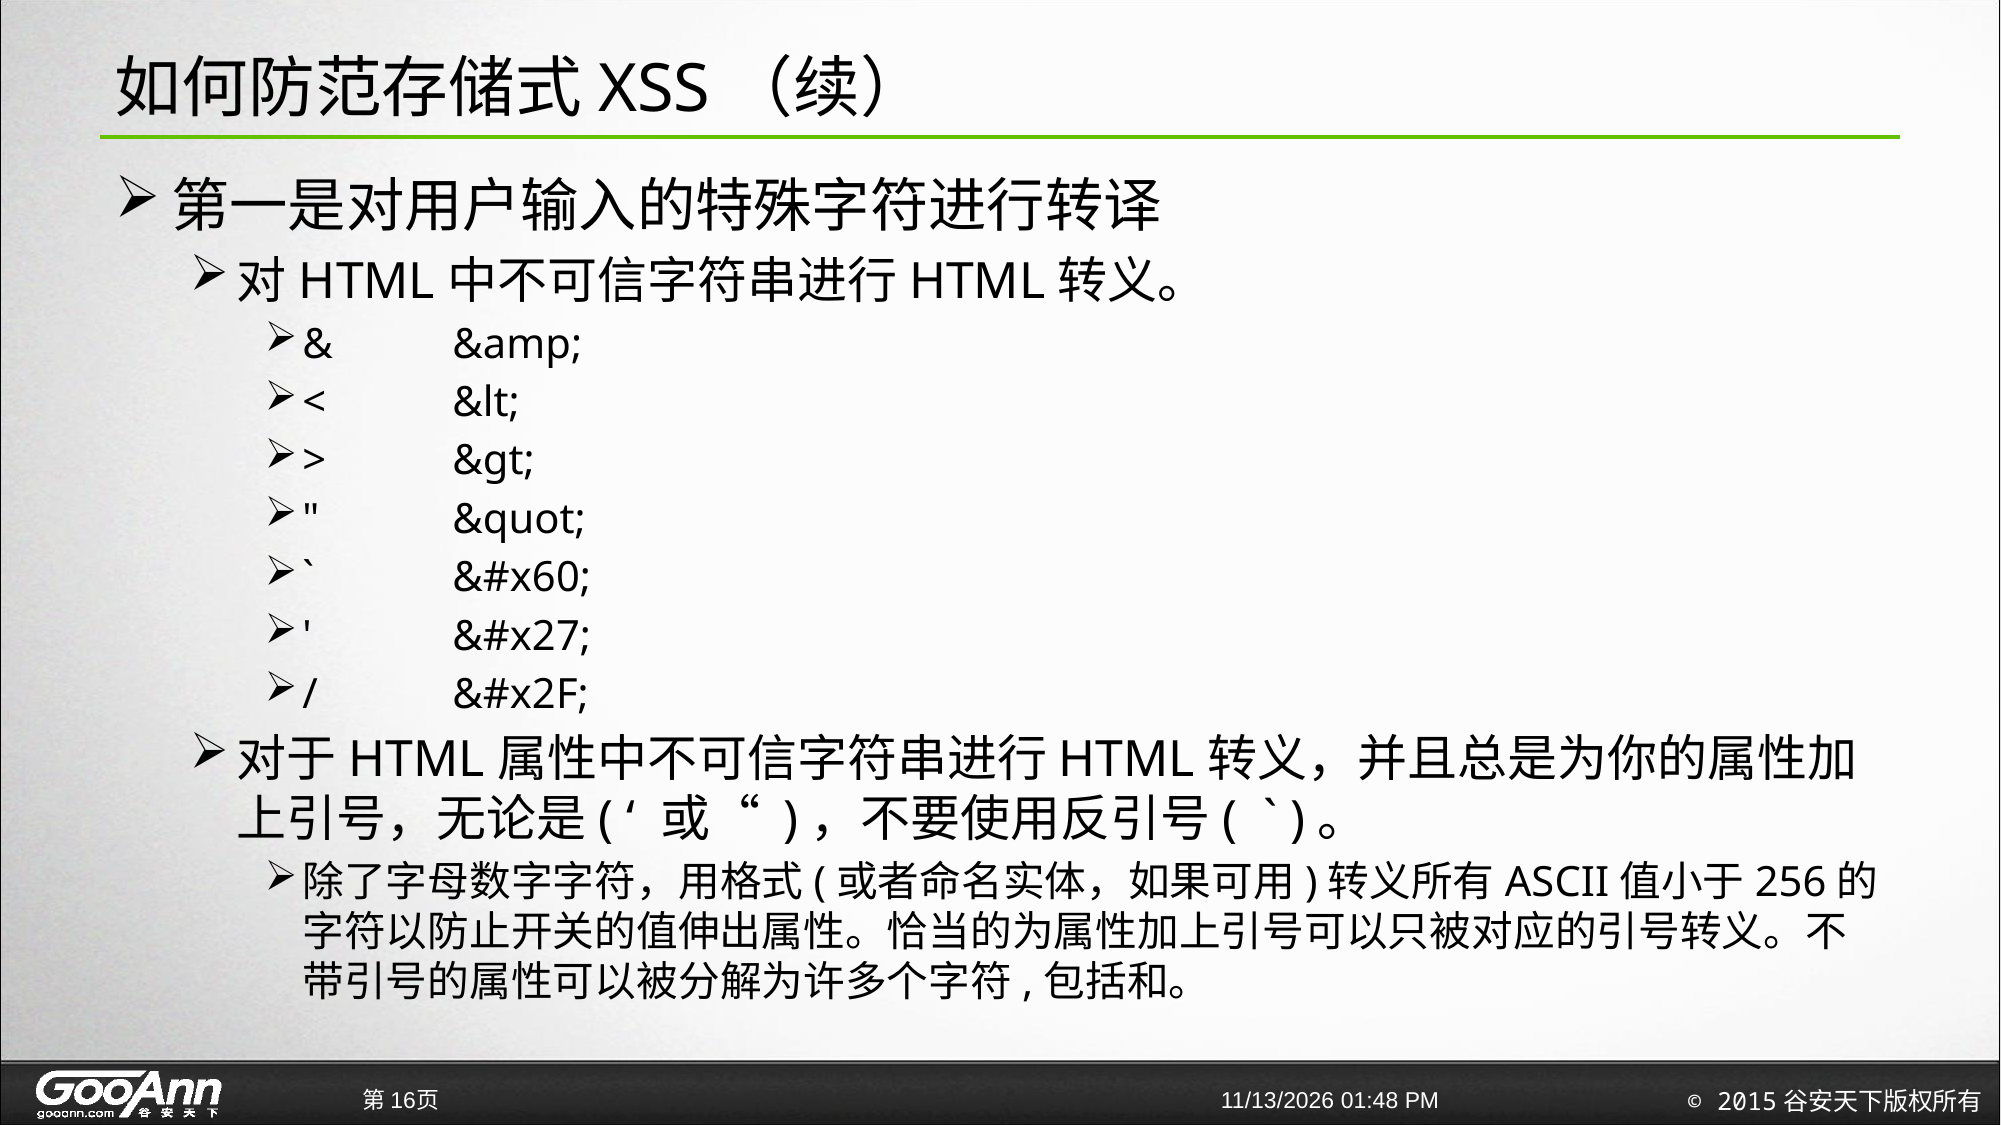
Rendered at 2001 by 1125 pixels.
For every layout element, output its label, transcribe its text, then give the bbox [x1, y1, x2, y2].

picture [0, 0, 2001, 1125]
title 如何防范存储式XSS（续） [99, 45, 1900, 126]
list 第一是对用户输入的特殊字符进行转译 对HTML中不可信字符串进行HTML转义。 & &amp; < &lt; > &gt; " &quot; ` &#x60; ' &#x27; / &#x2F; 对于HTML属性中不可信字符串进行HTML转义，并且总是为你的属性加上引号，无论是( ‘ 或“ )，不要使用反引号( ` )。 除了字母数字字符，用格式(或者命名实体，如果可用)转义所有ASCII值小于256的字符以防止开关的值伸出属性。恰当的为属性加上引号可以只被对应的引号转义。不带引号的属性可以被分解为许多个字符,包括和。 [99, 160, 1900, 1005]
